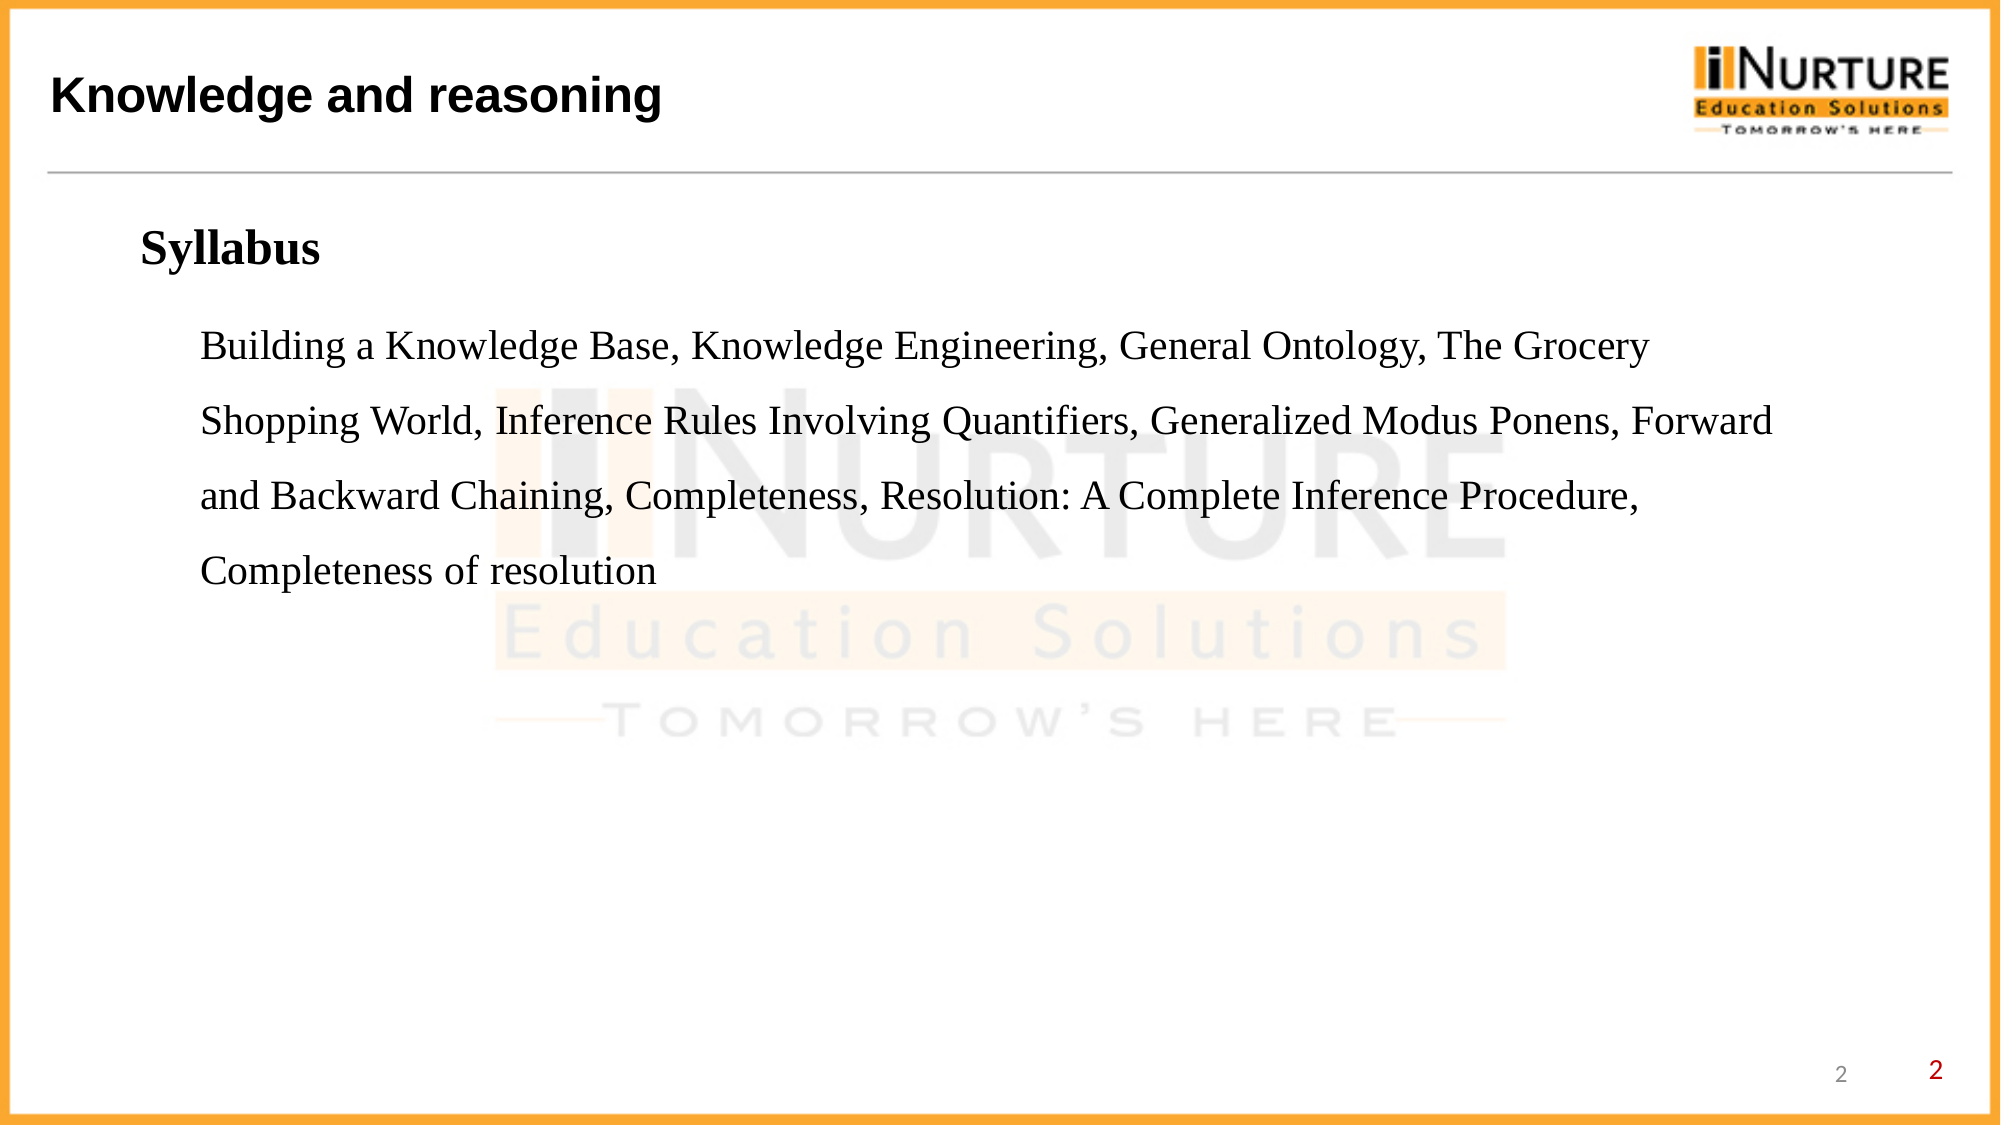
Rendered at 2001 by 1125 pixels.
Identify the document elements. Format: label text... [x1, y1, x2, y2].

text_box Syllabus [66, 207, 1991, 283]
picture [0, 0, 2001, 1125]
text_box Building a Knowledge Base, Knowledge Engineering, General Ontology, The Grocery Shopping World, Inference Rules Involving Quantifiers, Generalized Modus Ponens, Forward and Backward Chaining, Completeness, Resolution: A Complete Inference Procedure, Completeness of resolution [185, 285, 1838, 600]
slide_number 2 [1412, 1042, 1863, 1103]
